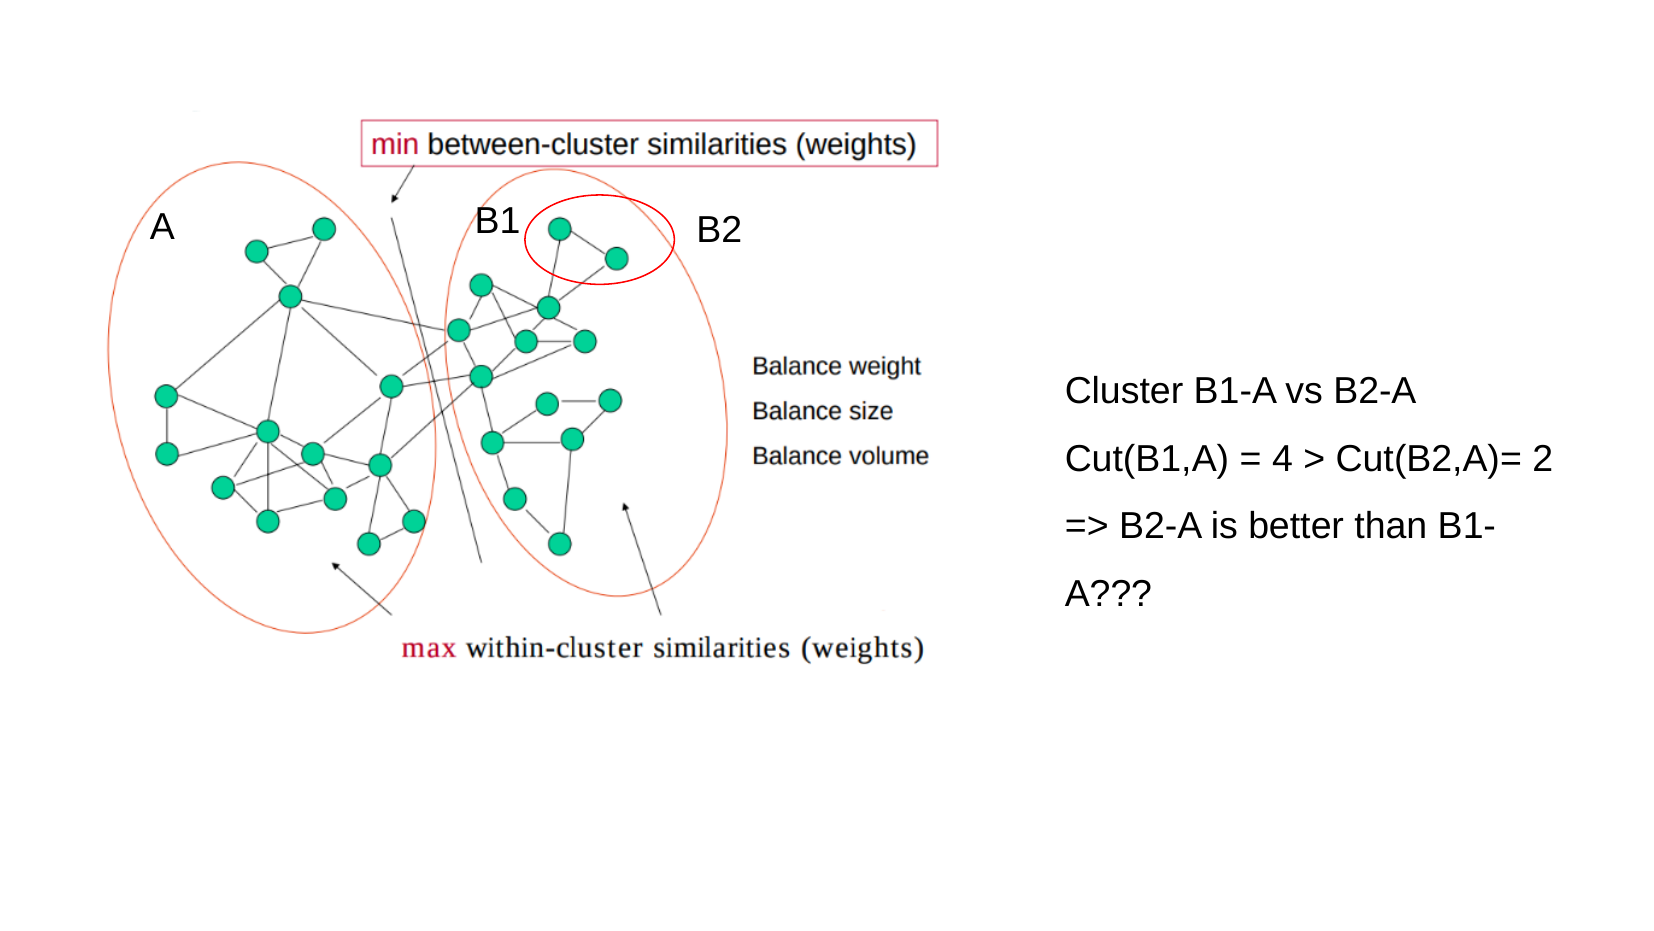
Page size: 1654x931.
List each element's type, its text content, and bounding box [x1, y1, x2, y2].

text_box Cluster B1-A vs B2-A Cut(B1,A) = 4 > Cut(B2,A)= 2 => B2-A is better than B1-A??? [1049, 336, 1598, 540]
picture [66, 89, 982, 675]
